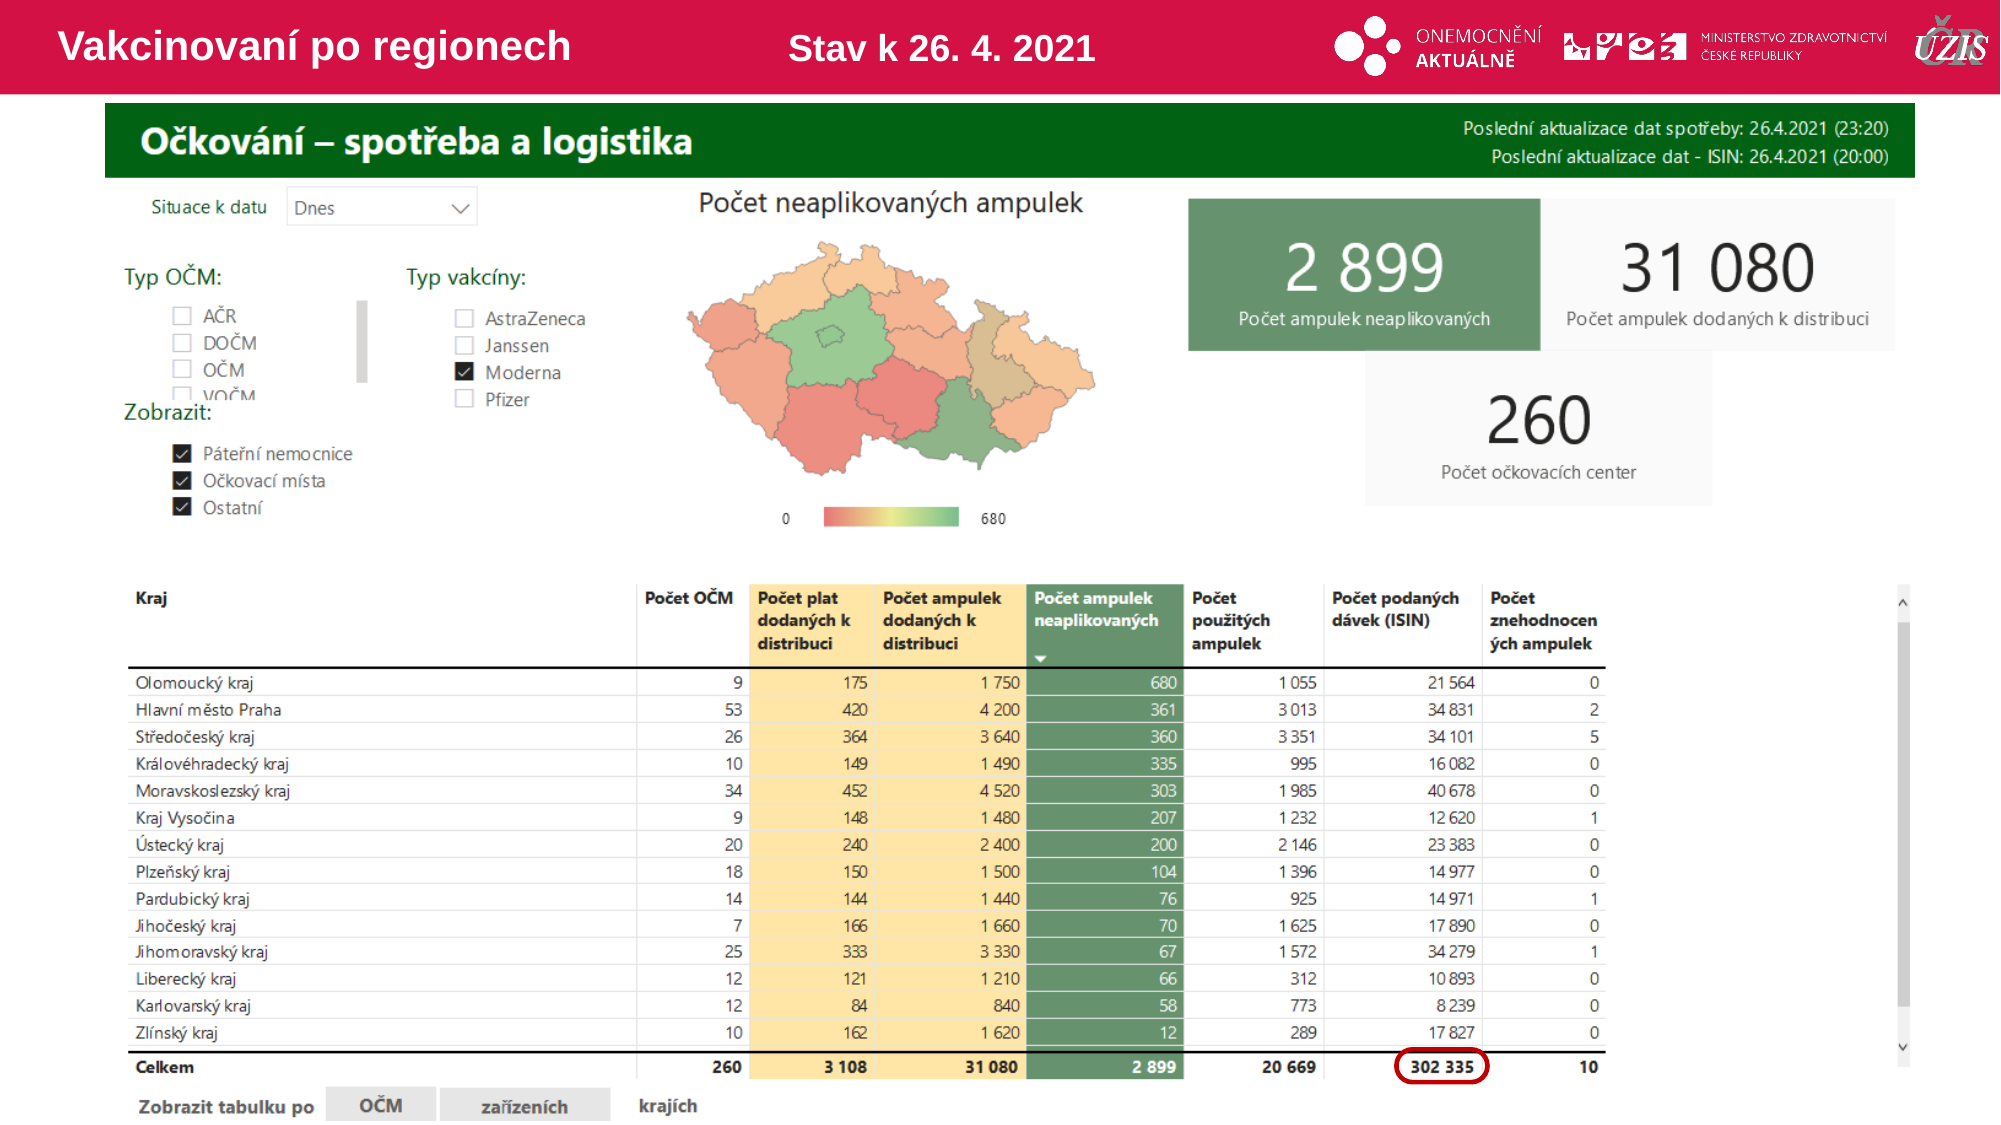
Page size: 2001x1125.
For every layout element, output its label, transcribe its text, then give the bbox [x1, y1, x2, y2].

title Vakcinovaní po regionech [42, 0, 1262, 95]
picture [1915, 15, 1989, 66]
picture [1563, 31, 1888, 60]
picture [1334, 16, 1542, 76]
text_box Stav k 26. 4. 2021 [773, 16, 1218, 77]
picture [104, 103, 1915, 1121]
